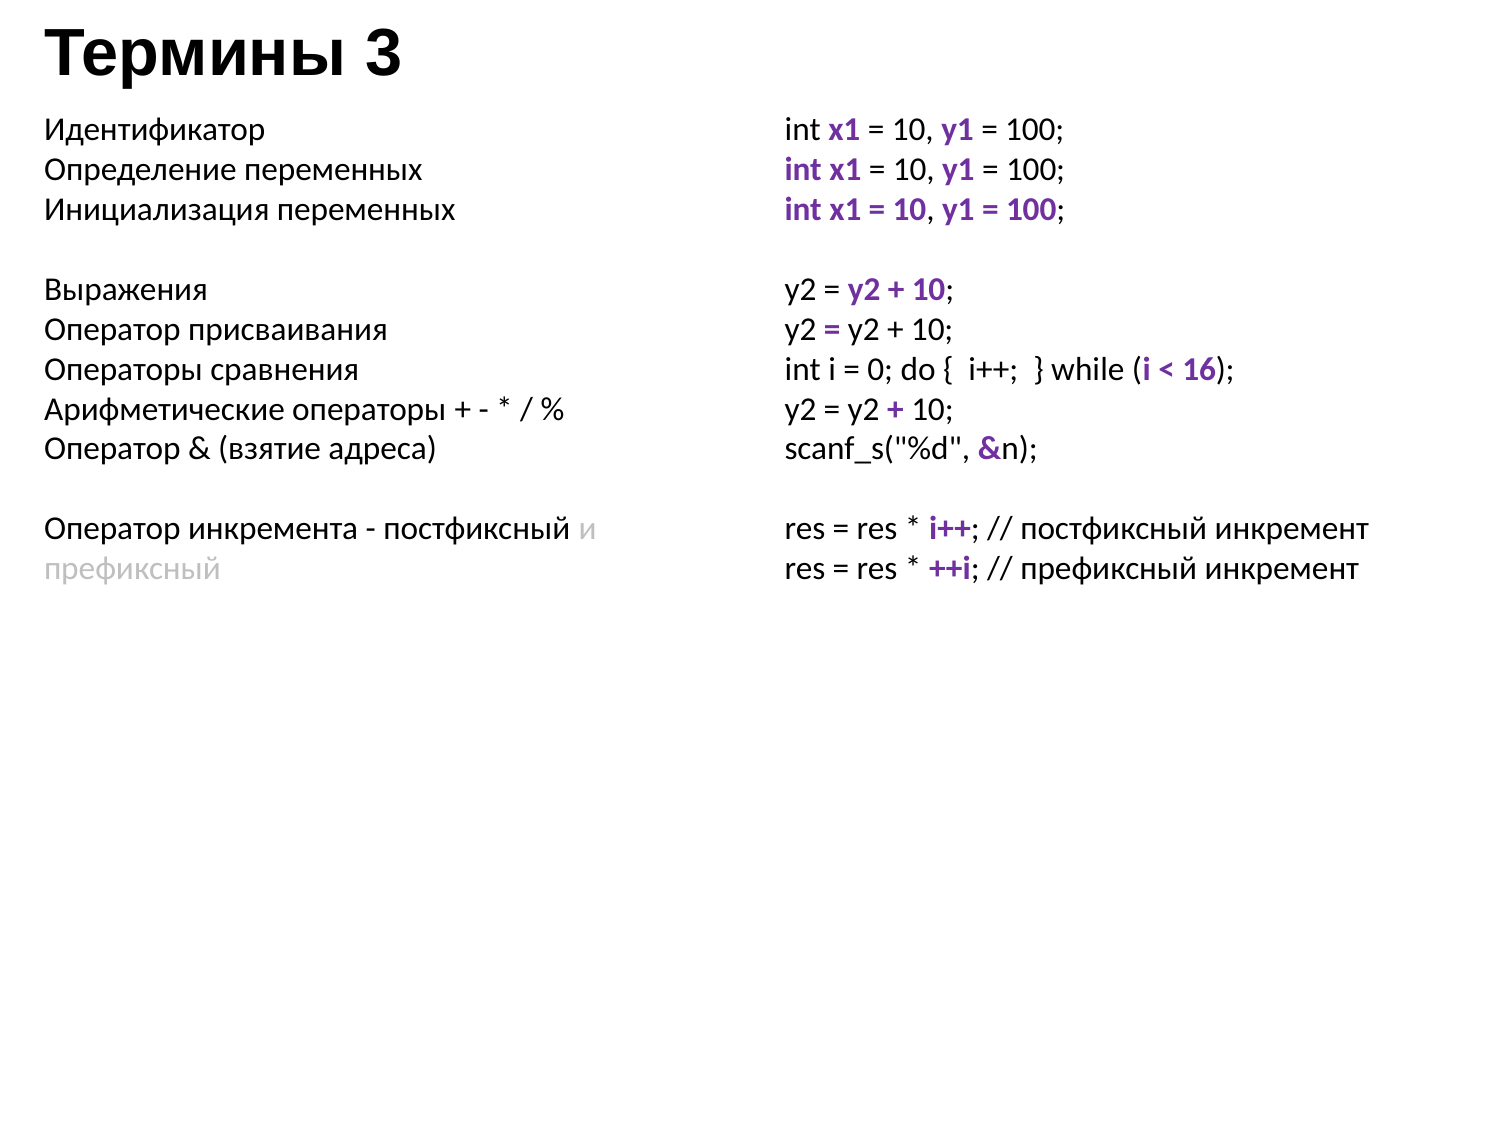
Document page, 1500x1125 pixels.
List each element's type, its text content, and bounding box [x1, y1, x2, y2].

text_box Идентификатор Определение переменных Инициализация переменных Выражения Оператор присваивания Операторы сравнения Арифметические операторы + - * / % Оператор & (взятие адреса) Оператор инкремента - постфиксный и префиксный [29, 100, 769, 674]
title Термины 3 [29, 19, 1459, 88]
text_box int x1 = 10, y1 = 100; int x1 = 10, y1 = 100; int x1 = 10, y1 = 100; y2 = y2 + 10; y2 = y2 + 10; int i = 0; do { i++; } while (i < 16); y2 = y2 + 10; scanf_s("%d", &n); res = res * i++; // постфиксный инкремент res = res * ++i; // префиксный инкремент [769, 100, 1459, 674]
